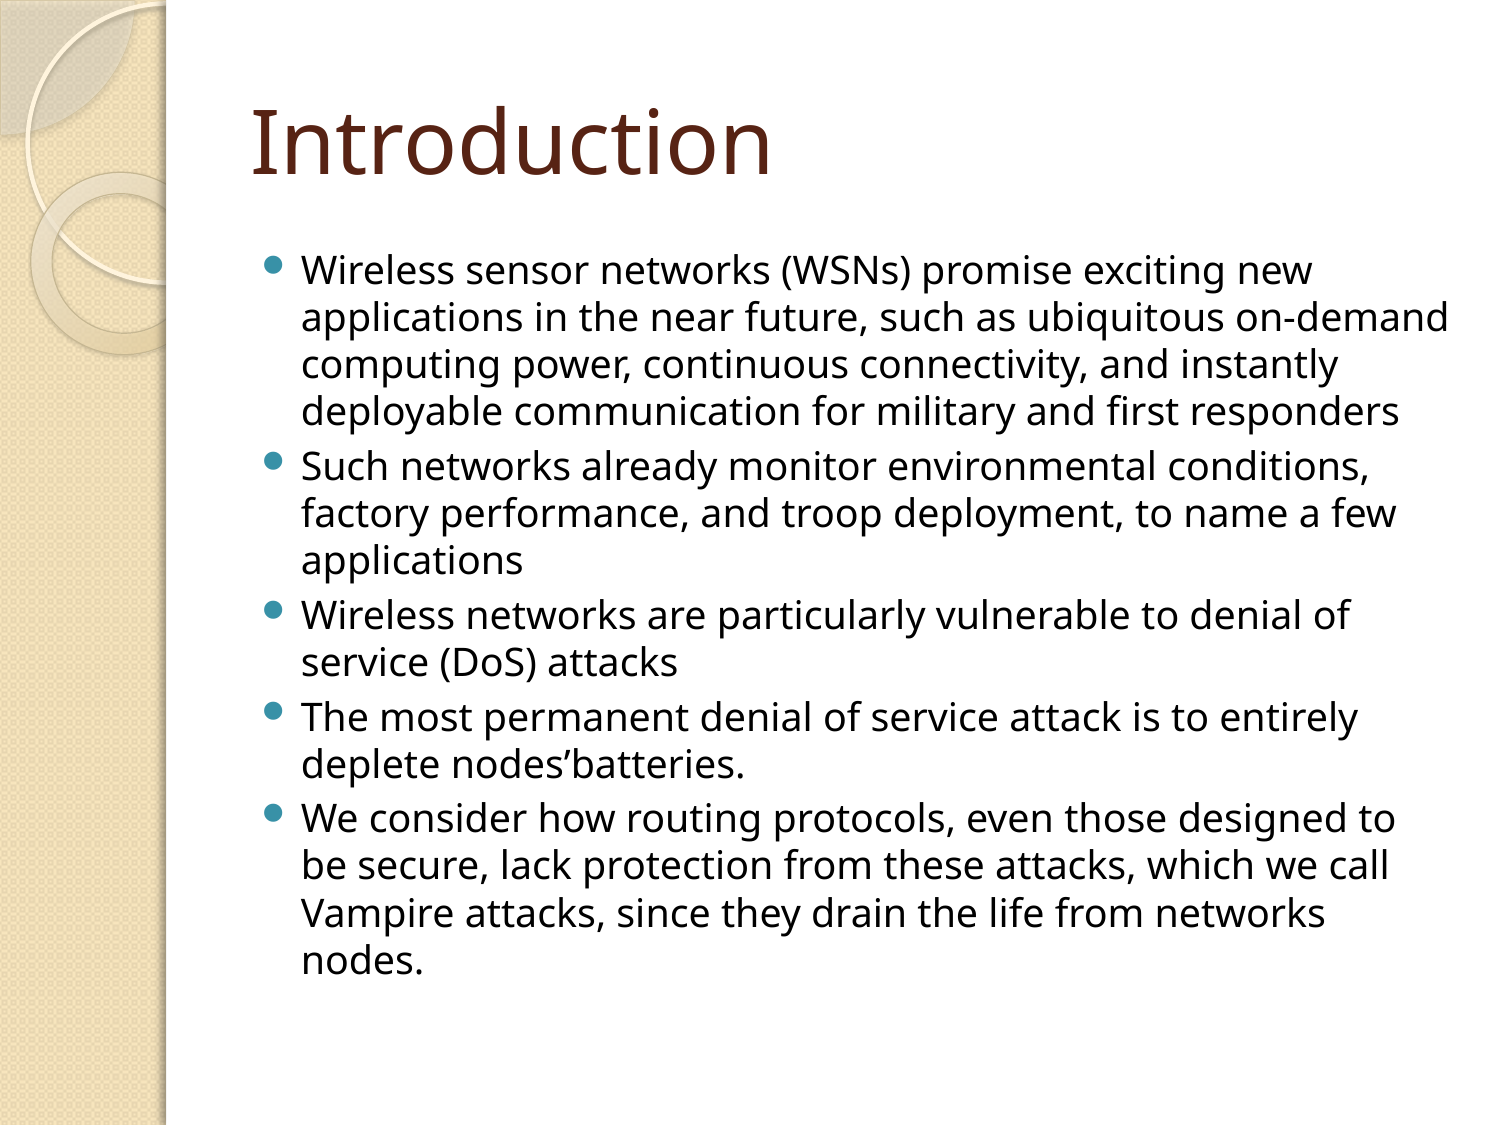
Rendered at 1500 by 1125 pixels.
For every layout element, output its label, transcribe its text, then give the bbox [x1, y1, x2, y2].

title Introduction [235, 45, 1466, 233]
list Wireless sensor networks (WSNs) promise exciting new applications in the near future, such as ubiquitous on-demand computing power, continuous connectivity, and instantly deployable communication for military and first responders Such networks already monitor environmental conditions, factory performance, and troop deployment, to name a few applications Wireless networks are particularly vulnerable to denial of service (DoS) attacks The most permanent denial of service attack is to entirely deplete nodes’batteries. We consider how routing protocols, even those designed to be secure, lack protection from these attacks, which we call Vampire attacks, since they drain the life from networks nodes. [235, 237, 1466, 1025]
